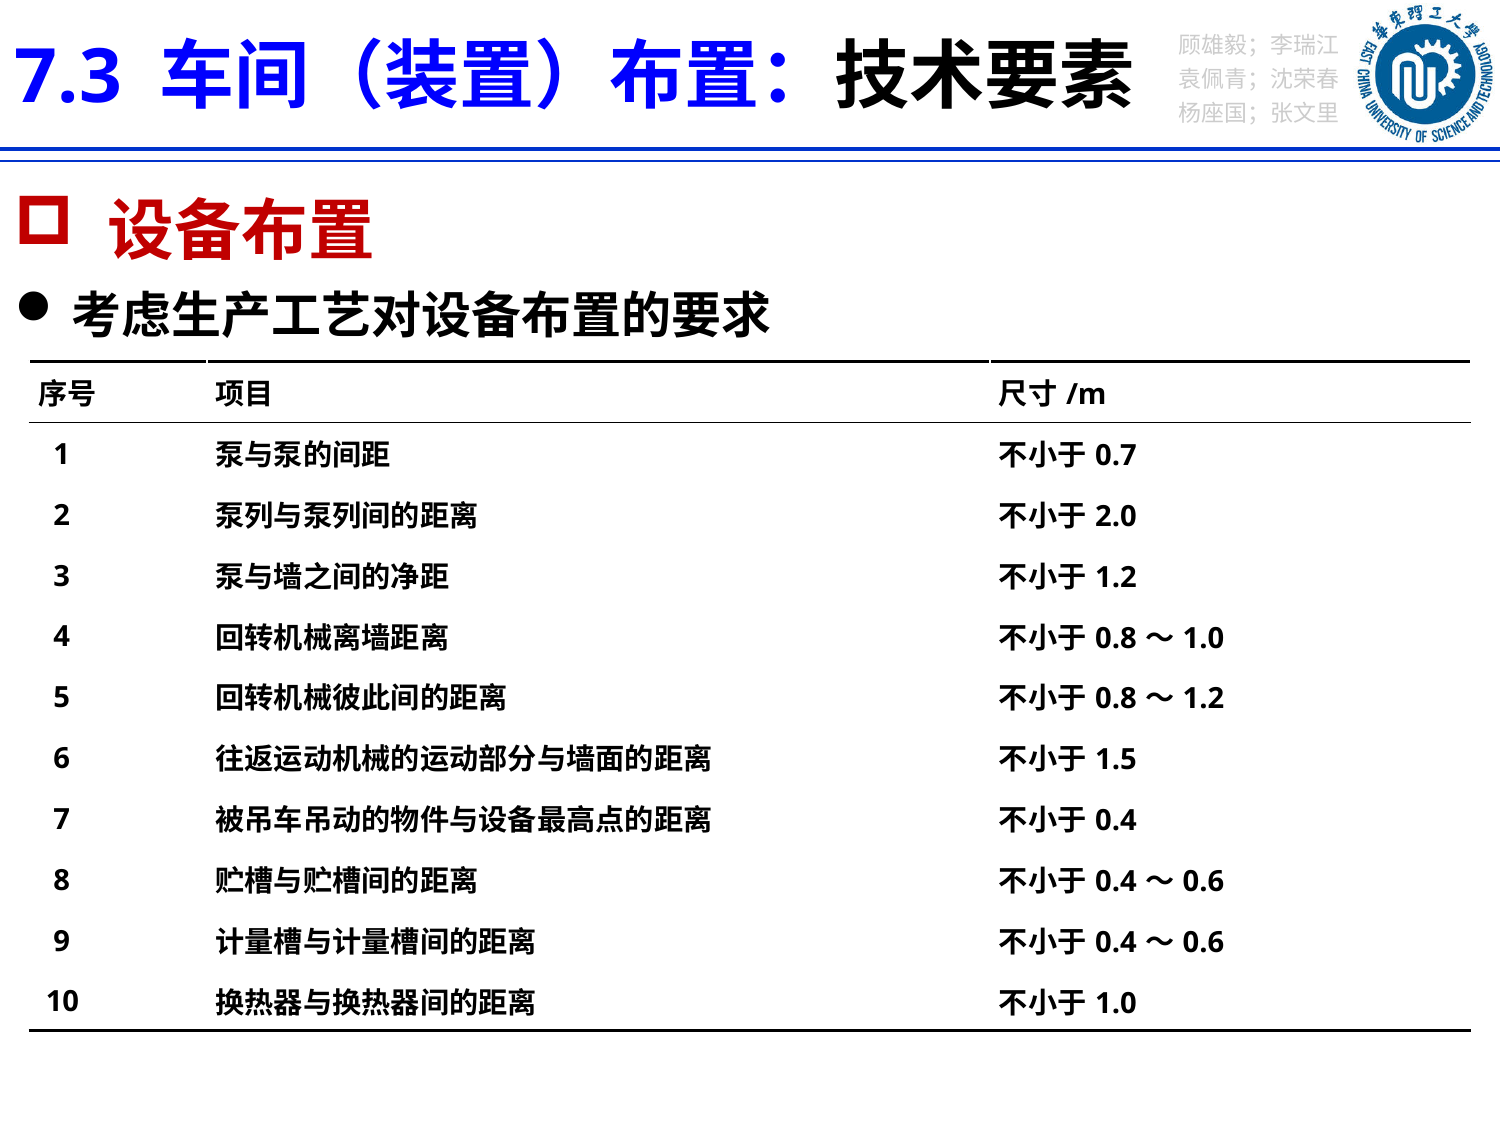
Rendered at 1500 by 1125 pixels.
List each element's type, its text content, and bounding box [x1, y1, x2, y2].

table_cell 不小于0.7 [991, 423, 1470, 482]
table_cell 4 [30, 606, 206, 665]
table_cell 回转机械彼此间的距离 [208, 667, 989, 726]
table_cell 往返运动机械的运动部分与墙面的距离 [208, 728, 989, 787]
table_cell 泵与泵的间距 [208, 423, 989, 482]
picture [1353, 3, 1495, 19]
table_cell 1 [30, 423, 206, 482]
table_cell 9 [30, 910, 206, 969]
table_header 序号 [30, 363, 206, 422]
table_cell 5 [30, 667, 206, 726]
table_cell 不小于0.8～1.0 [991, 606, 1470, 665]
table_cell 不小于0.8～1.2 [991, 667, 1470, 726]
table_cell 泵列与泵列间的距离 [208, 484, 989, 543]
table_cell 3 [30, 545, 206, 604]
table_cell 回转机械离墙距离 [208, 606, 989, 665]
text_box 设备布置 考虑生产工艺对设备布置的要求 [0, 160, 1483, 351]
table_cell 10 [30, 971, 206, 1029]
table_cell 不小于0.4～0.6 [991, 910, 1470, 969]
picture [1353, 125, 1495, 145]
table_cell 不小于0.4 [991, 788, 1470, 847]
table_header 尺寸/m [991, 363, 1470, 422]
table_cell 6 [30, 728, 206, 787]
table_cell 不小于1.5 [991, 728, 1470, 787]
table_cell 泵与墙之间的净距 [208, 545, 989, 604]
table_cell 8 [30, 849, 206, 908]
table_header 项目 [208, 363, 989, 422]
text_box 7.3 车间（装置）布置：技术要素 [0, 19, 1500, 125]
table_cell 换热器与换热器间的距离 [208, 971, 989, 1029]
table_cell 不小于1.2 [991, 545, 1470, 604]
table_cell 不小于0.4～0.6 [991, 849, 1470, 908]
table_cell 不小于1.0 [991, 971, 1470, 1029]
table_cell 计量槽与计量槽间的距离 [208, 910, 989, 969]
table_cell 被吊车吊动的物件与设备最高点的距离 [208, 788, 989, 847]
table_cell 7 [30, 788, 206, 847]
table_cell 2 [30, 484, 206, 543]
table_cell 贮槽与贮槽间的距离 [208, 849, 989, 908]
table_cell 不小于2.0 [991, 484, 1470, 543]
